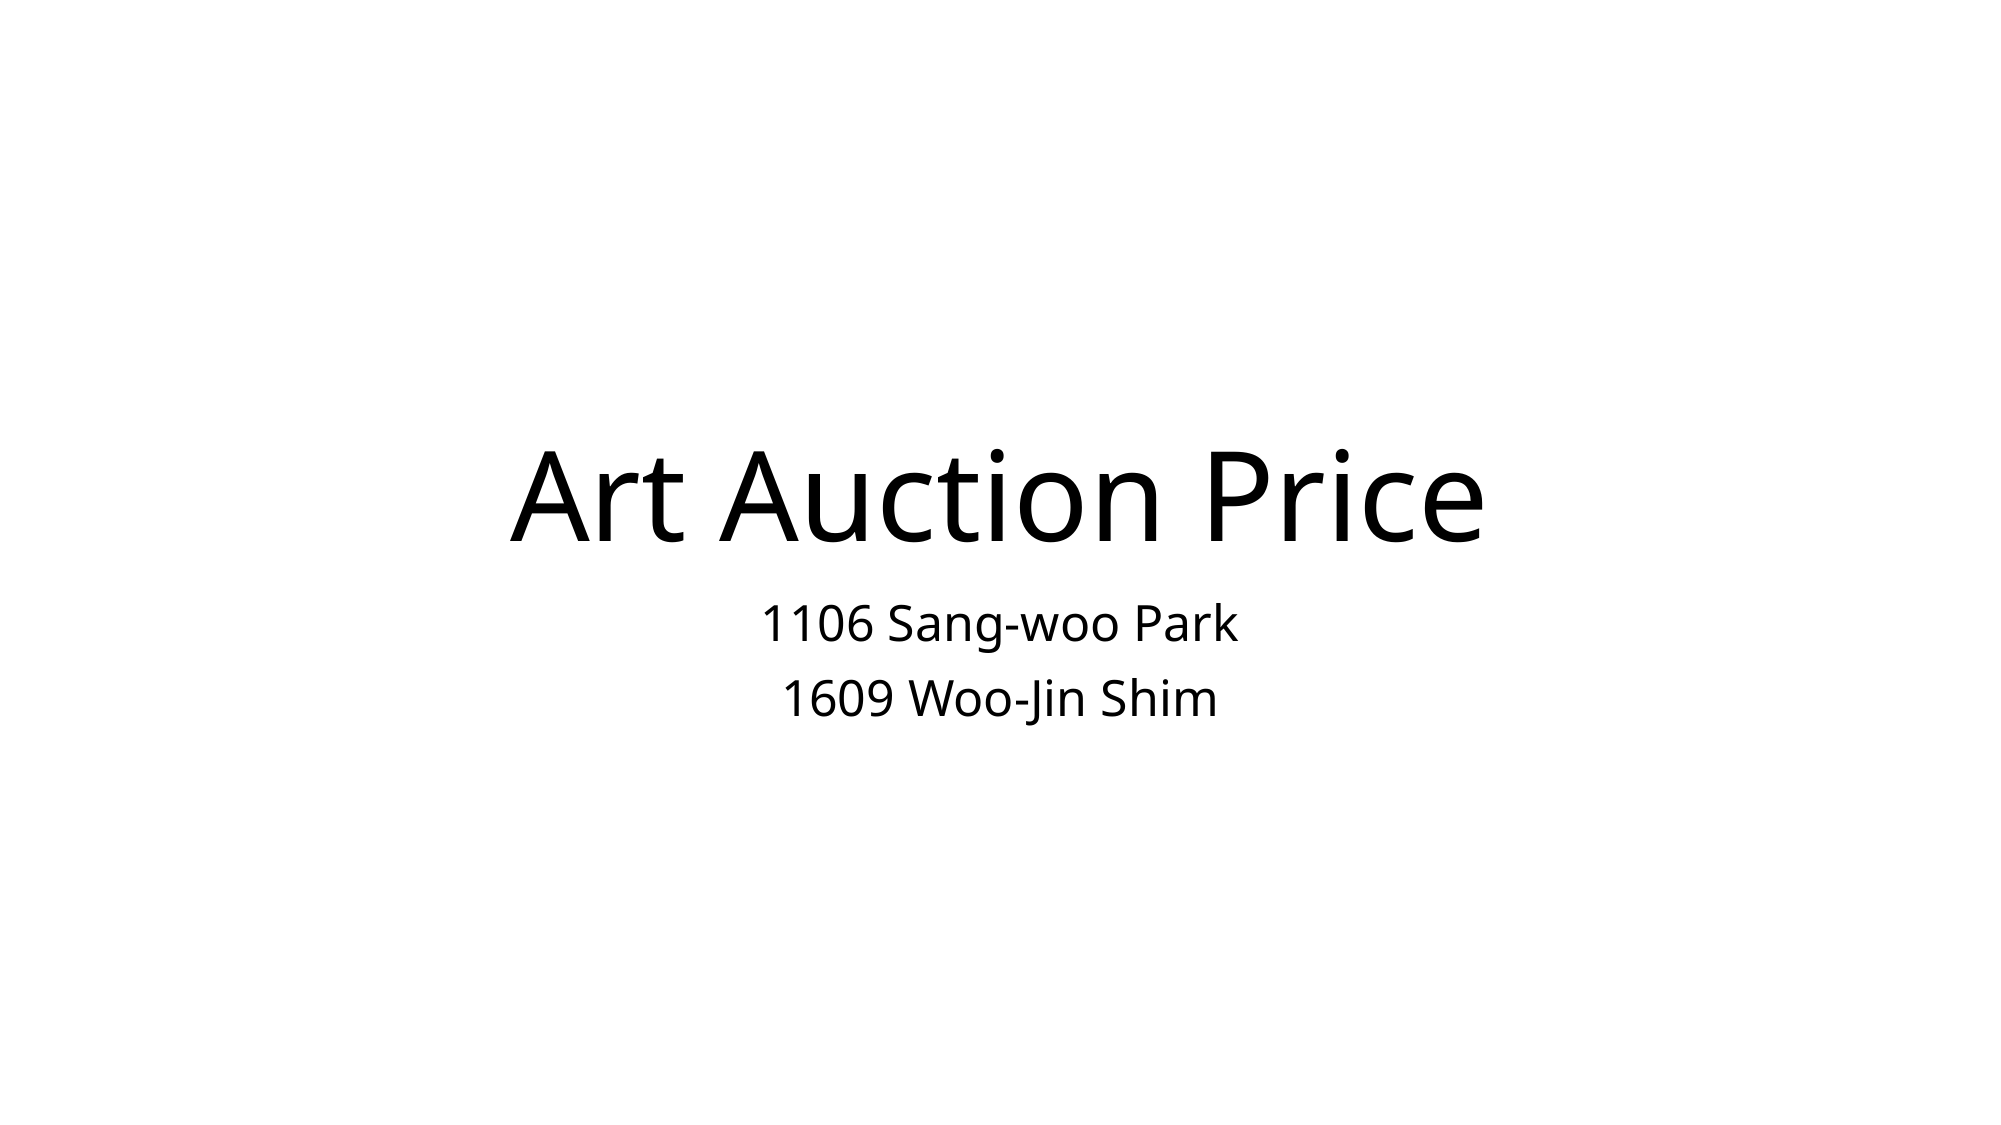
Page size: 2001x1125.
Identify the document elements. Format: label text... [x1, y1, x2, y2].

subtitle 1106 Sang-woo Park 1609 Woo-Jin Shim [249, 590, 1750, 863]
title Art Auction Price [249, 184, 1750, 576]
